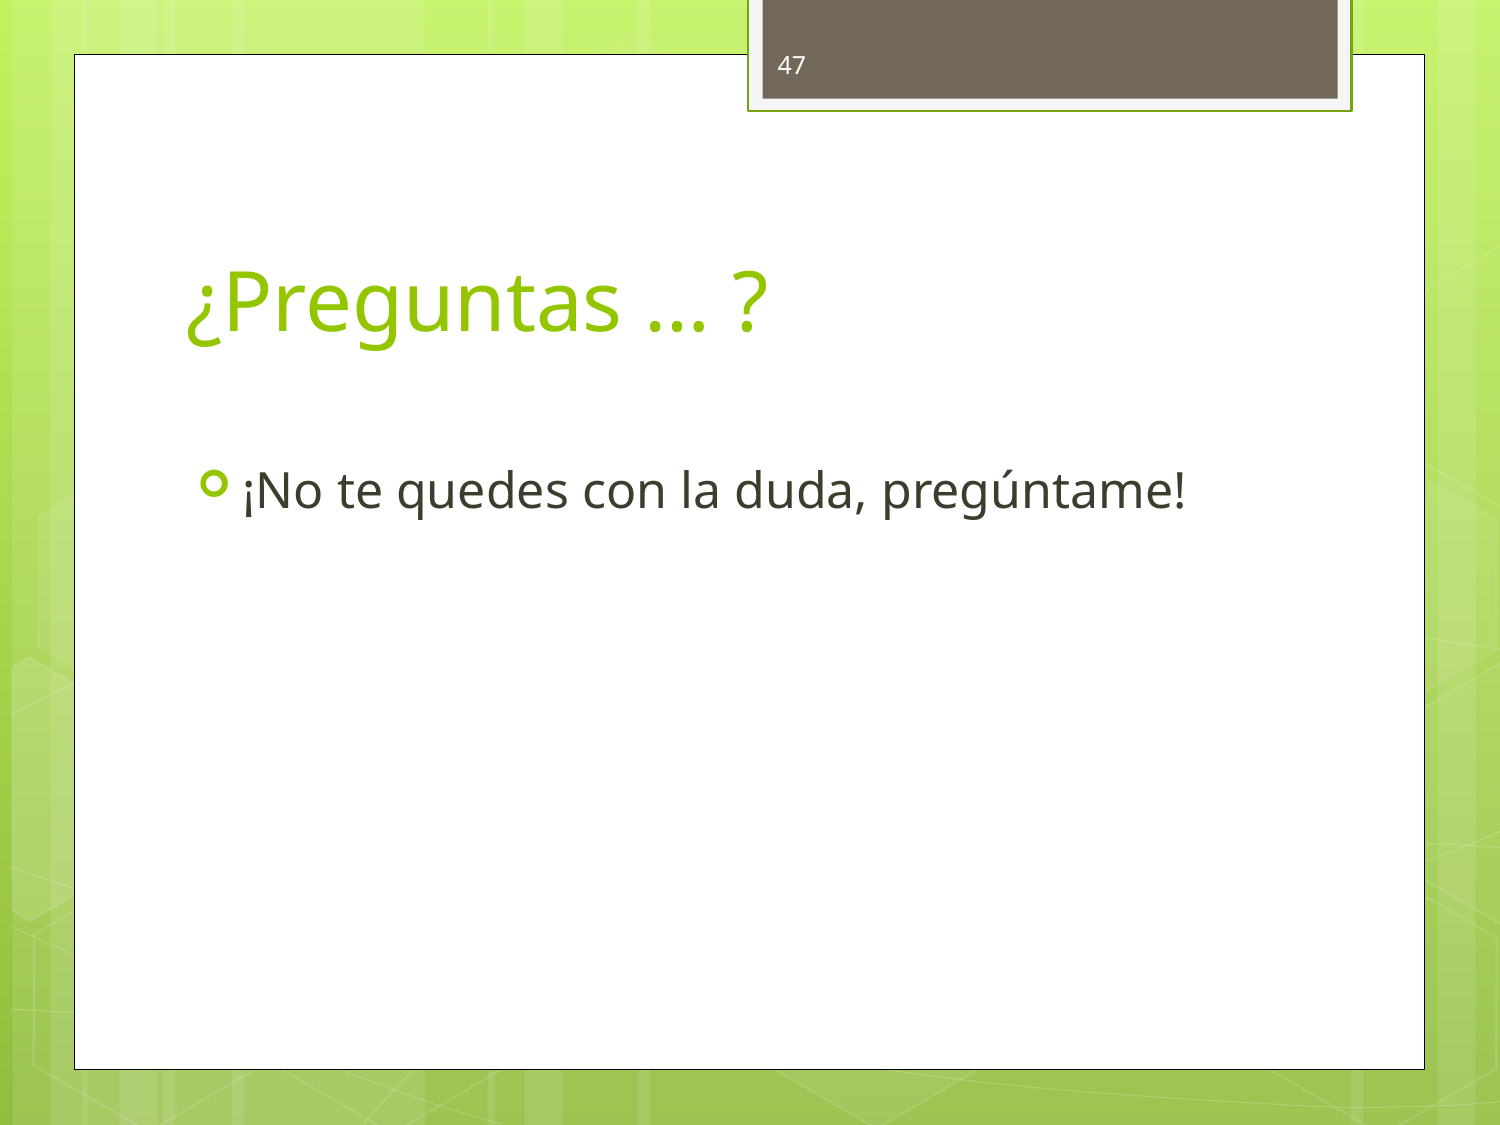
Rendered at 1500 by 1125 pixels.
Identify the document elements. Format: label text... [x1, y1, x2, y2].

slide_number 47 [762, 36, 982, 97]
list ¡No te quedes con la duda, pregúntame! [171, 381, 1283, 957]
title ¿Preguntas … ? [171, 168, 1324, 357]
